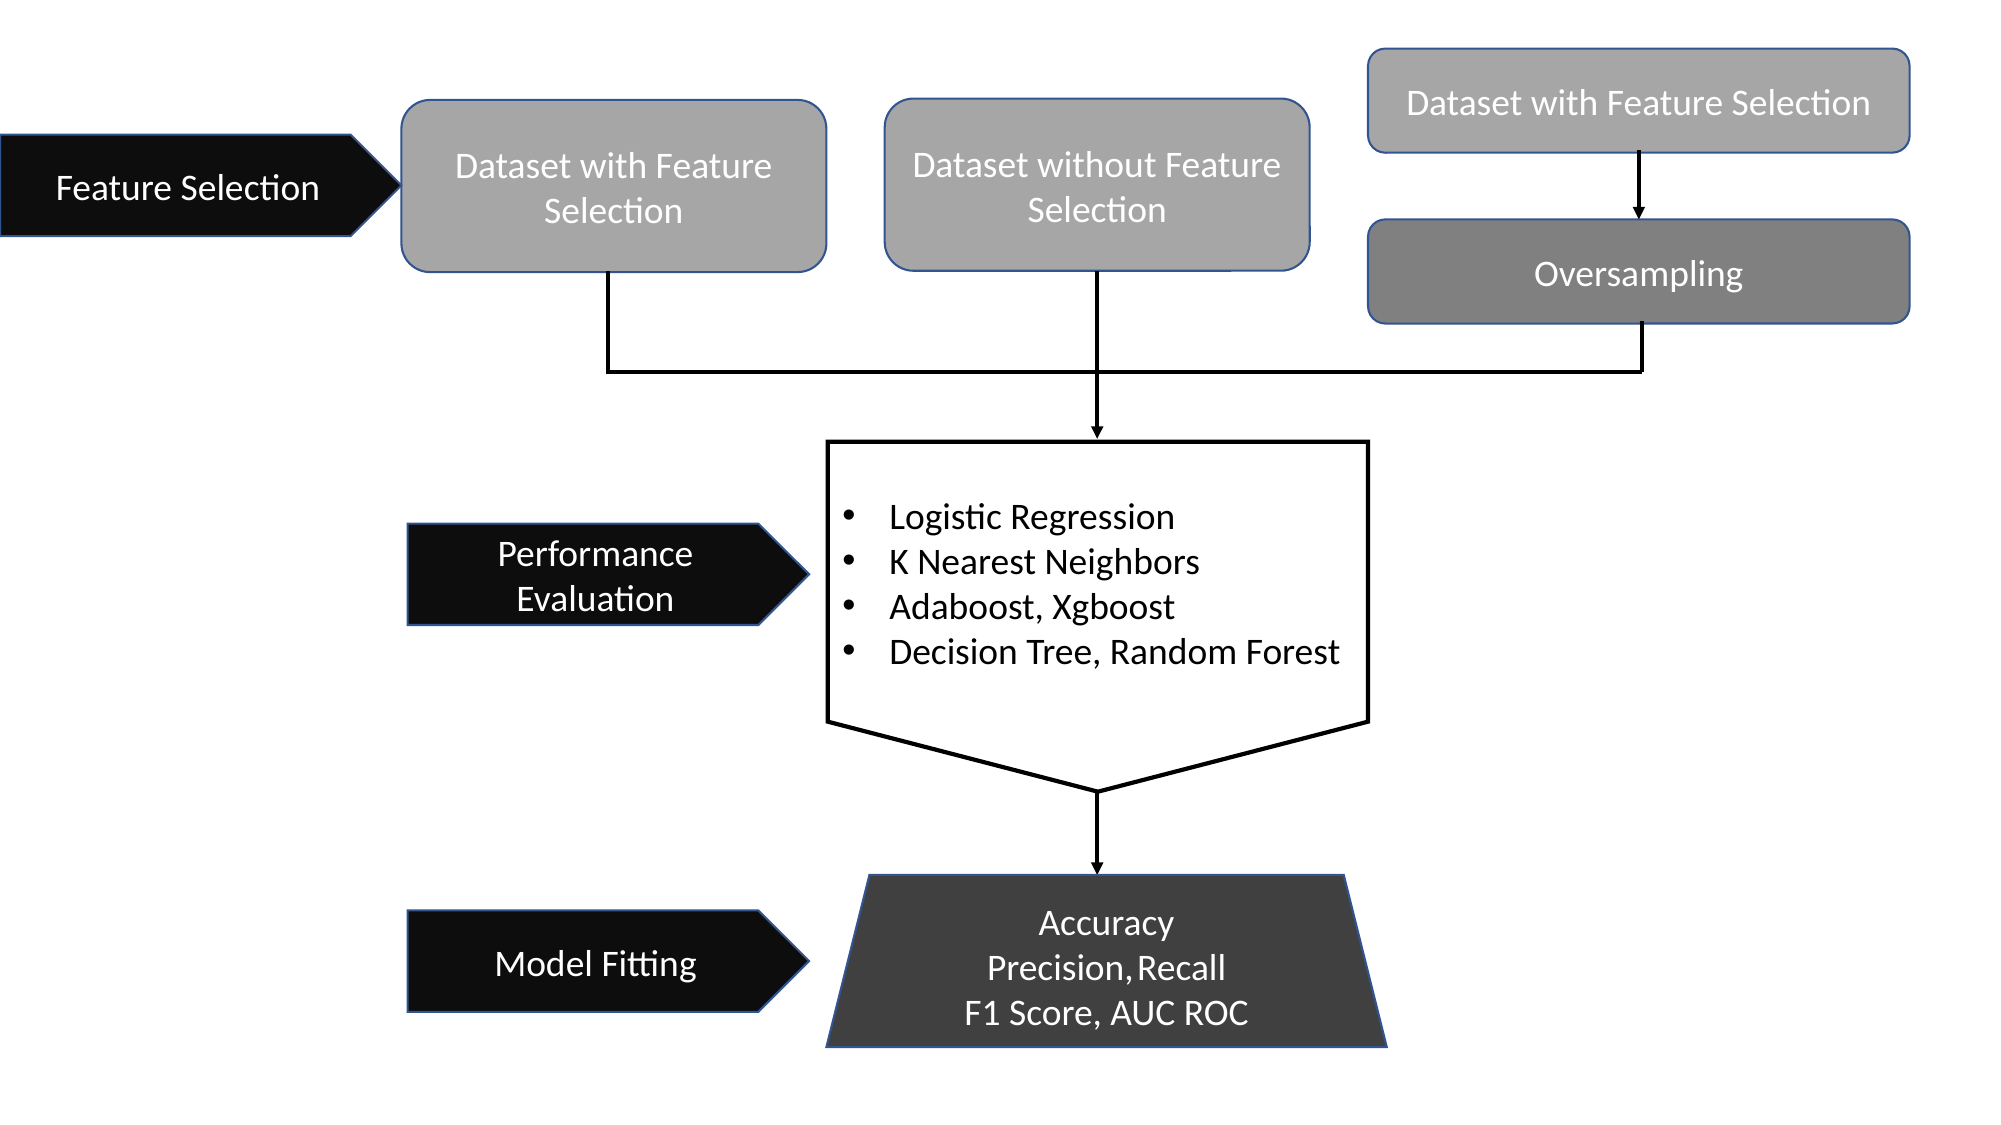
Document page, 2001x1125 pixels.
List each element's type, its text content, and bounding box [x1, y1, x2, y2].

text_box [401, 48, 1910, 1048]
text_box Feature Selection [0, 133, 401, 238]
